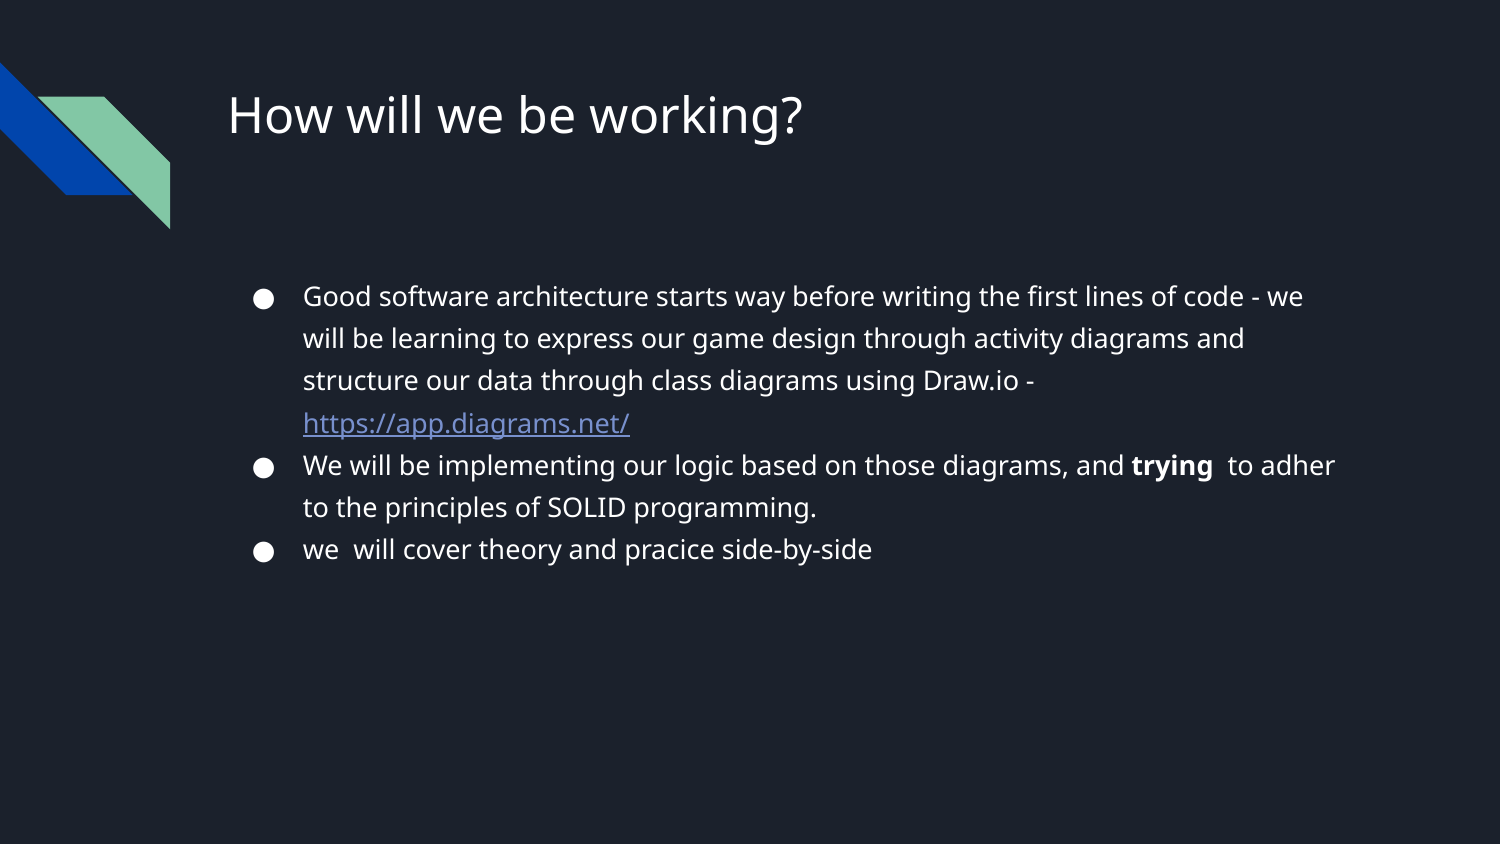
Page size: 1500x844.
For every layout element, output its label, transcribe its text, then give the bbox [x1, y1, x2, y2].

title How will we be working? [212, 64, 1368, 215]
list Good software architecture starts way before writing the first lines of code - we will be learning to express our game design through activity diagrams and structure our data through class diagrams using Draw.io - https://app.diagrams.net/ We will be implementing our logic based on those diagrams, and trying to adher to the principles of SOLID programming. we will cover theory and pracice side-by-side [212, 257, 1368, 735]
